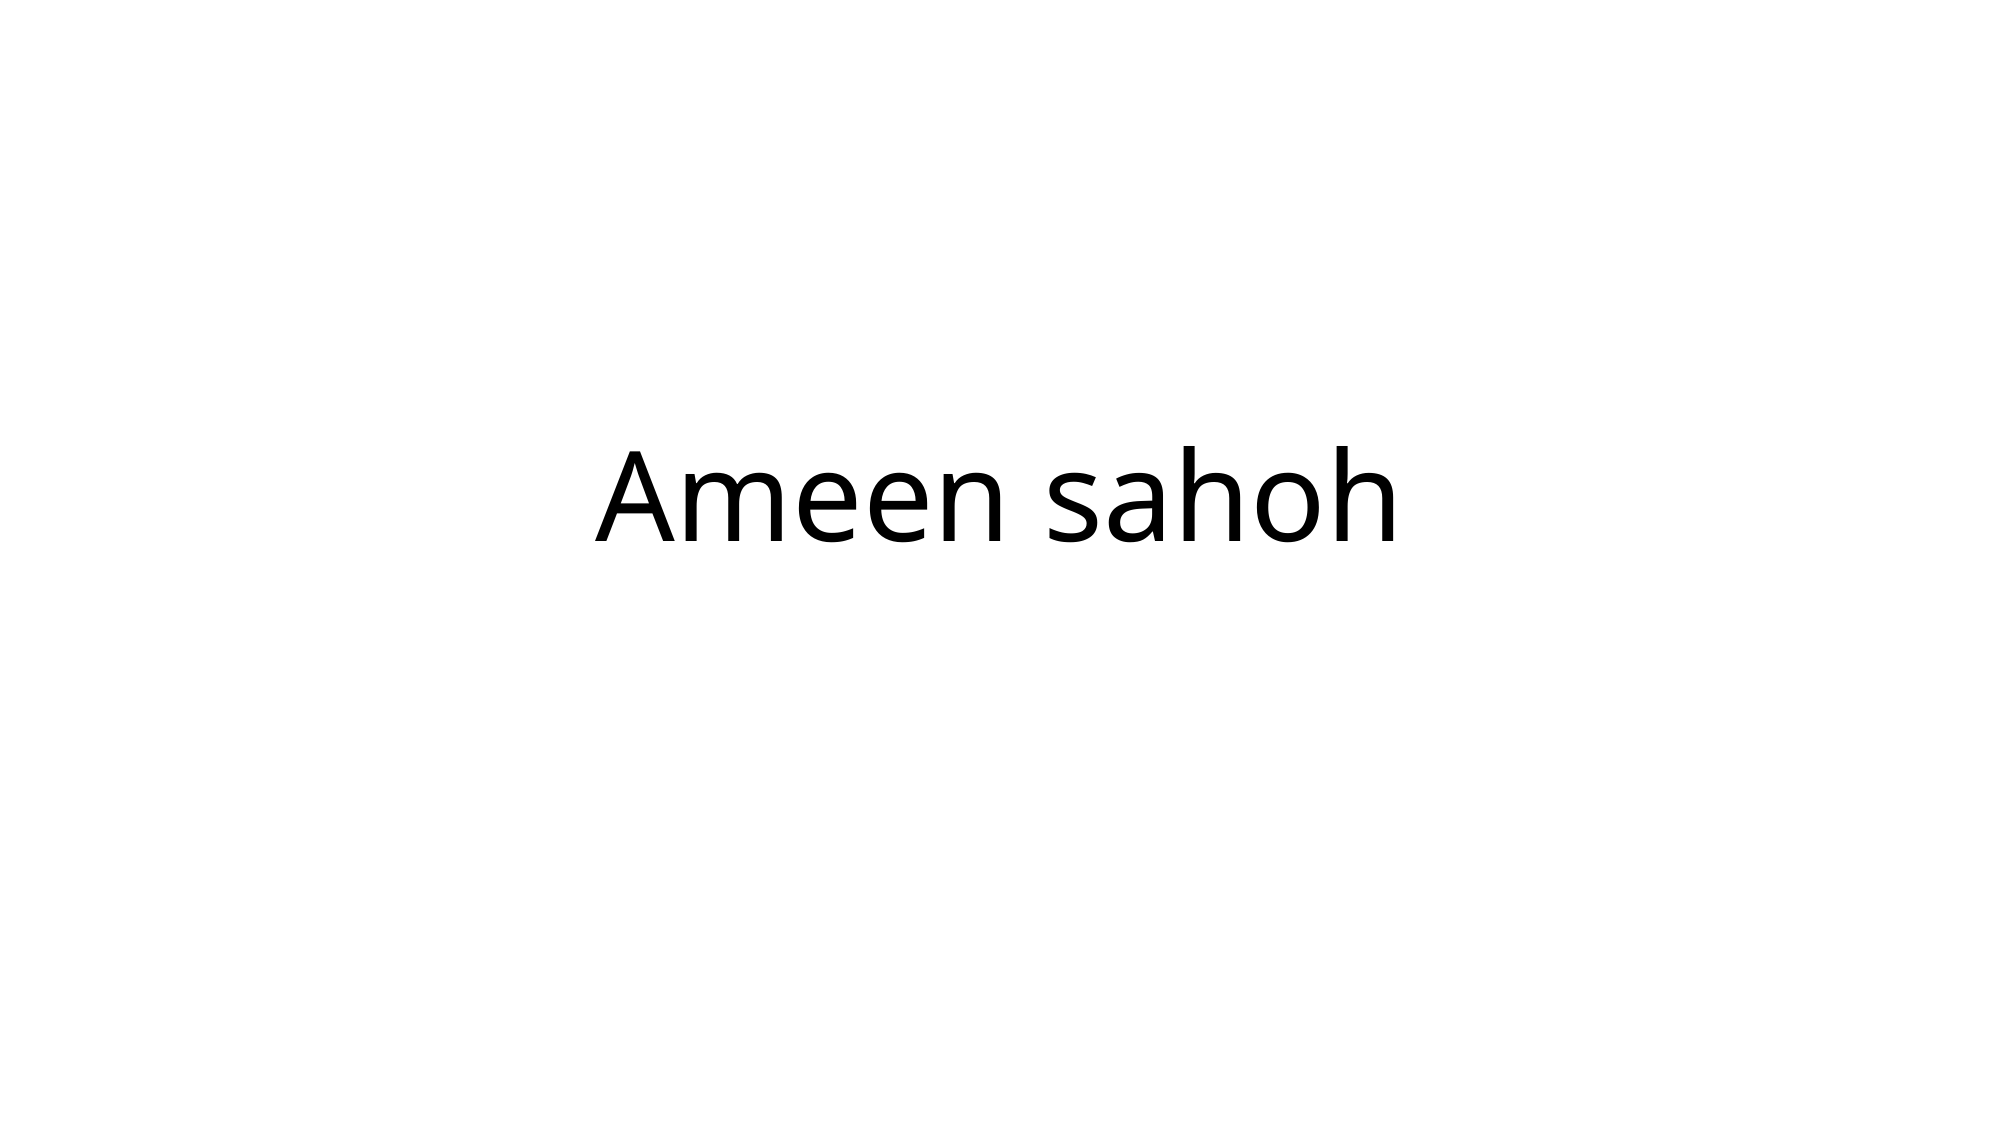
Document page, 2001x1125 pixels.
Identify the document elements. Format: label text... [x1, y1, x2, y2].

title Ameen sahoh [249, 184, 1750, 576]
